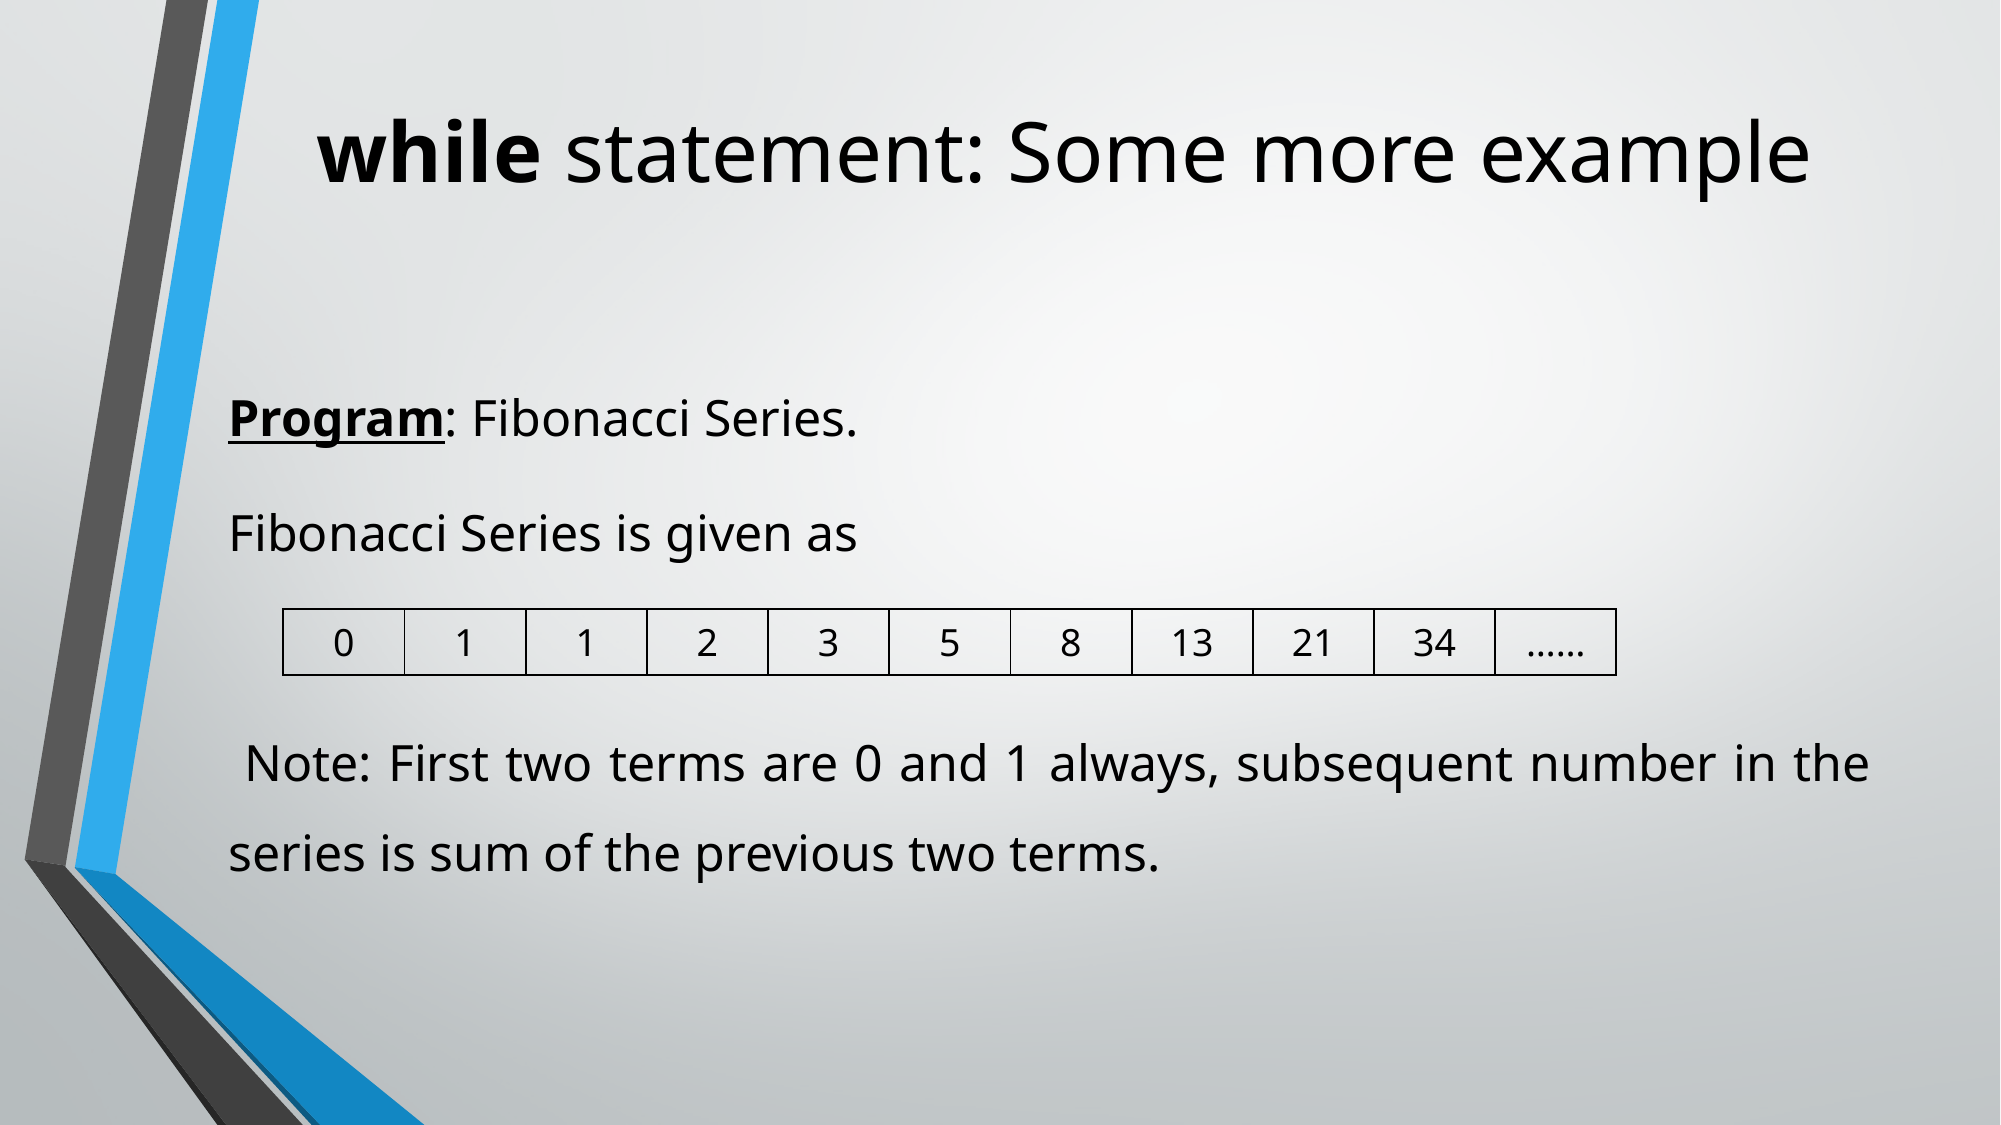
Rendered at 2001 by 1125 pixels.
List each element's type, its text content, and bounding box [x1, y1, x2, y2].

table_header …… [1496, 610, 1615, 674]
table_header 5 [890, 610, 1010, 674]
table_header 1 [405, 610, 525, 674]
table_header 0 [284, 610, 404, 674]
table_header 13 [1133, 610, 1252, 674]
table_header 8 [1011, 610, 1131, 674]
title while statement: Some more example [243, 53, 1887, 245]
table_header 34 [1375, 610, 1494, 674]
table_header 21 [1254, 610, 1373, 674]
table_header 1 [527, 610, 646, 674]
table_header 2 [648, 610, 767, 674]
list Program: Fibonacci Series. Fibonacci Series is given as Note: First two terms are 0 and 1 always, subsequent number in the series is sum of the previous two terms. [213, 245, 1887, 1093]
table_header 3 [769, 610, 888, 674]
